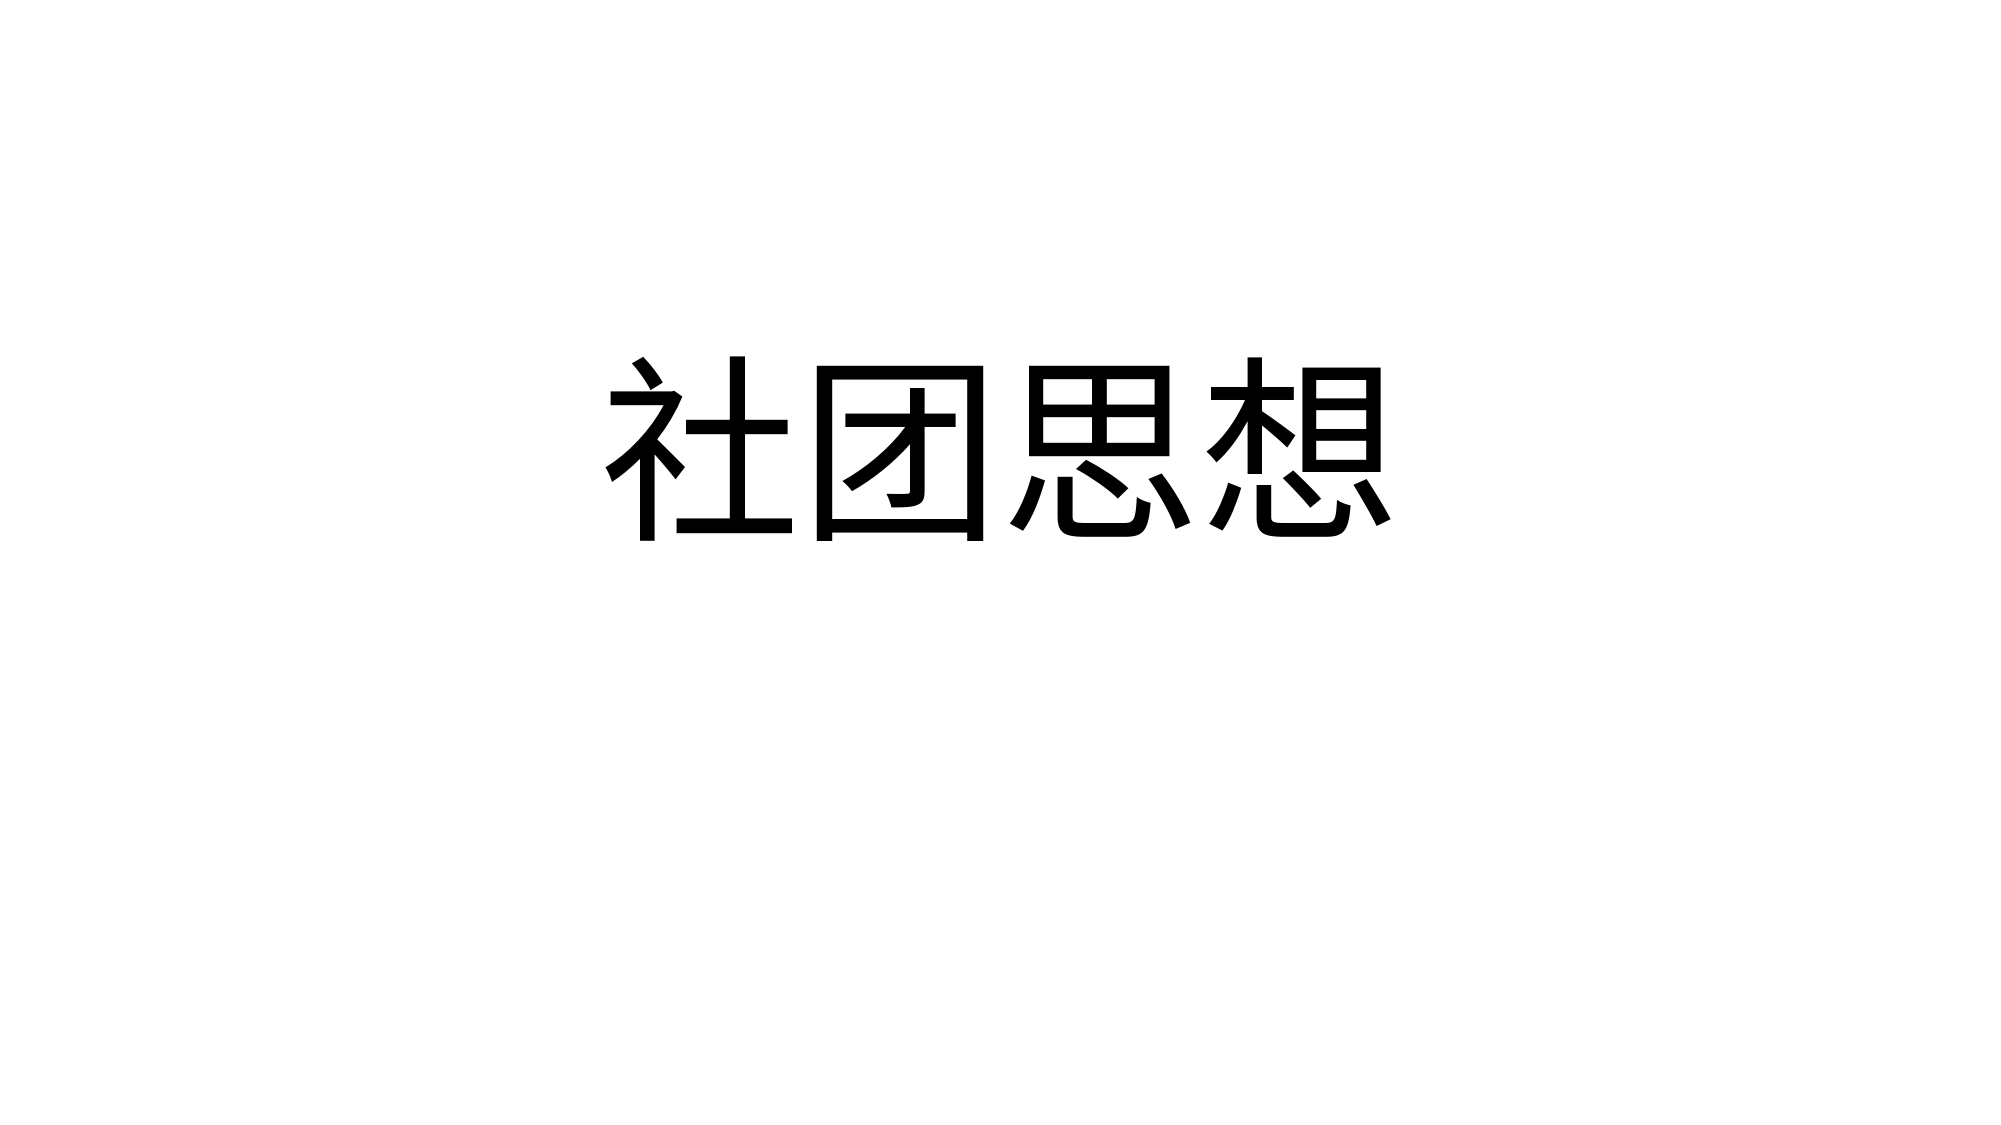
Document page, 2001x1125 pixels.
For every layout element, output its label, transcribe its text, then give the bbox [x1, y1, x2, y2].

title 社团思想 [249, 184, 1750, 576]
